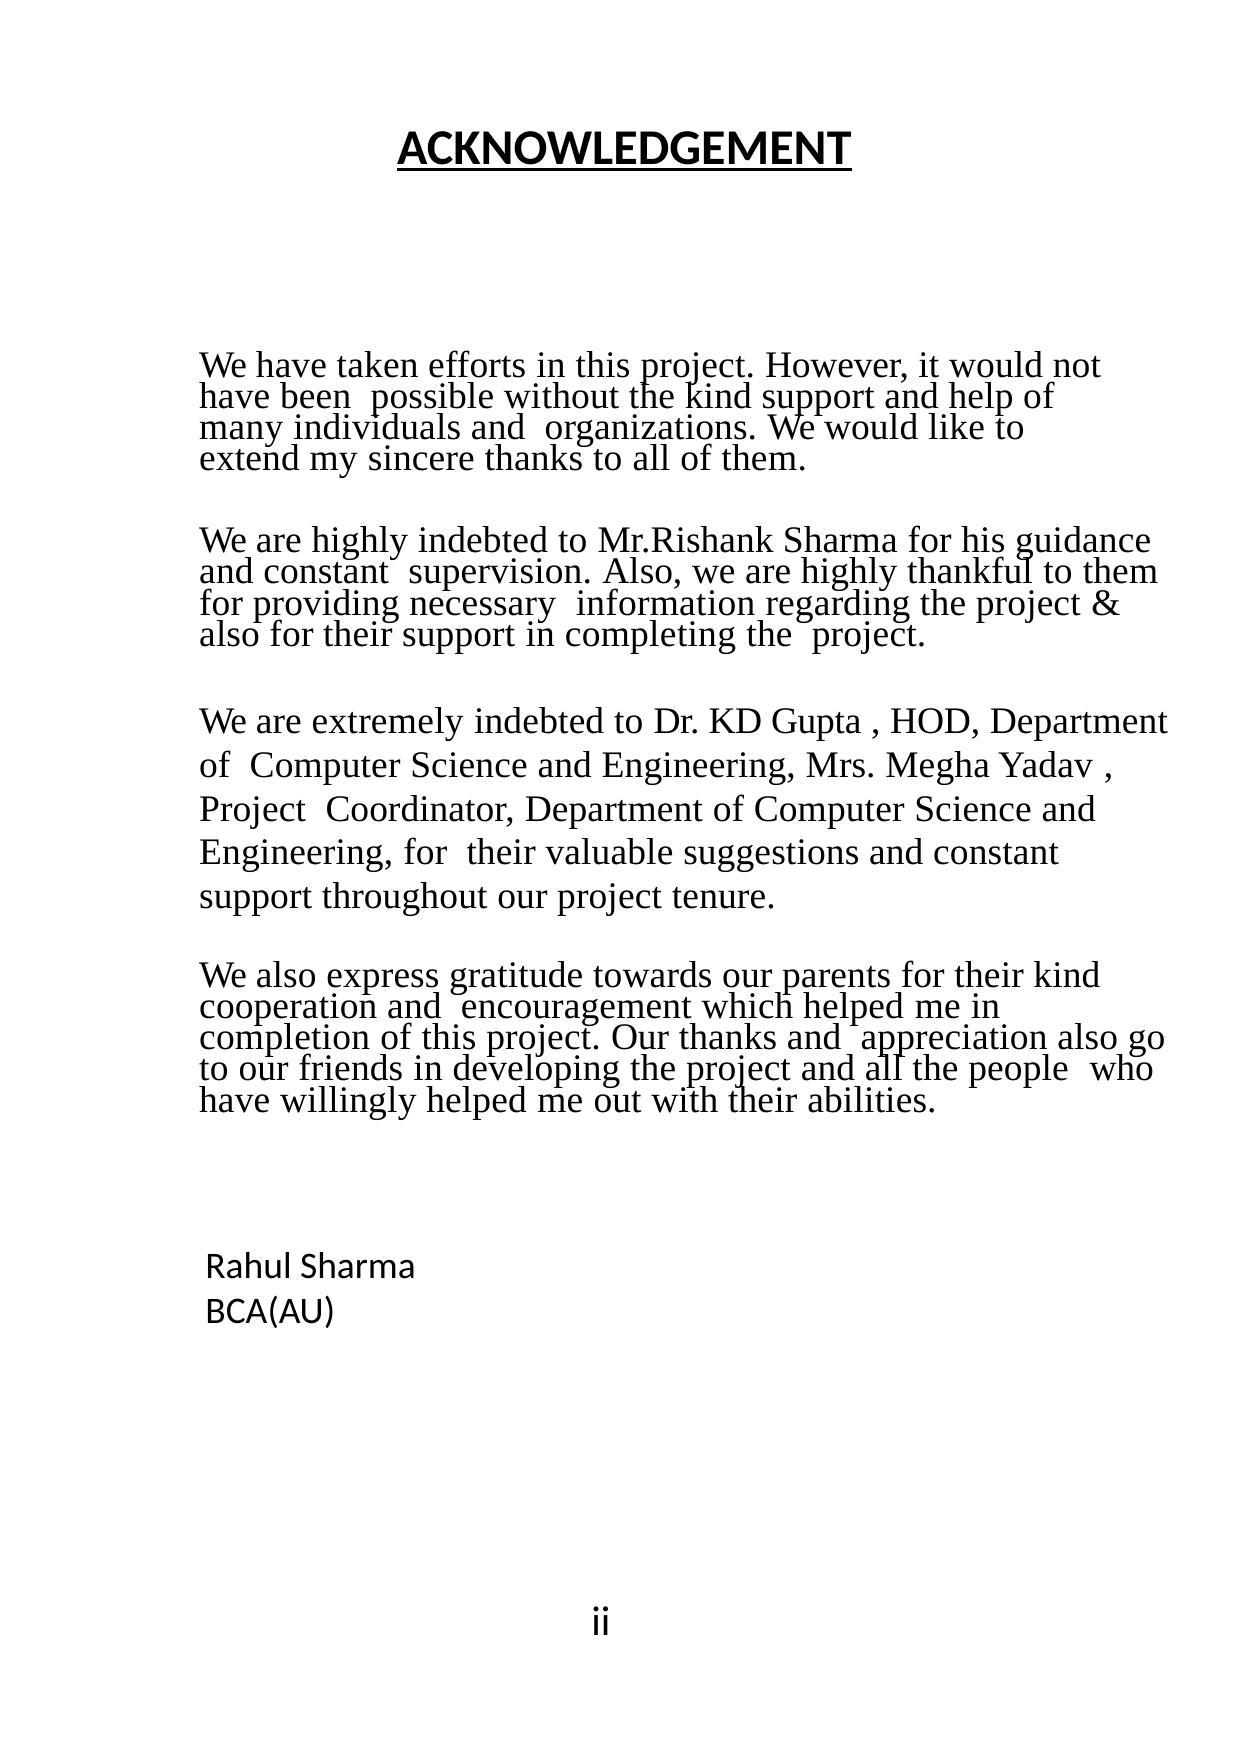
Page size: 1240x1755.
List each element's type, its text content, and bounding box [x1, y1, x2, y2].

text_box Rahul Sharma BCA(AU) [190, 1233, 595, 1339]
text_box ACKNOWLEDGEMENT [382, 107, 1004, 182]
text_box ii [519, 1586, 658, 1652]
text_box We have taken efforts in this project. However, it would not have been possible without the kind support and help of many individuals and organizations. We would like to extend my sincere thanks to all of them. We are highly indebted to Mr.Rishank Sharma for his guidance and constant supervision. Also, we are highly thankful to them for providing necessary information regarding the project & also for their support in completing the project. We are extremely indebted to Dr. KD Gupta , HOD, Department of Computer Science and Engineering, Mrs. Megha Yadav , Project Coordinator, Department of Computer Science and Engineering, for their valuable suggestions and constant support throughout our project tenure. We also express gratitude towards our parents for their kind cooperation and encouragement which helped me in completion of this project. Our thanks and appreciation also go to our friends in developing the project and all the people who have willingly helped me out with their abilities. [182, 345, 1194, 1127]
